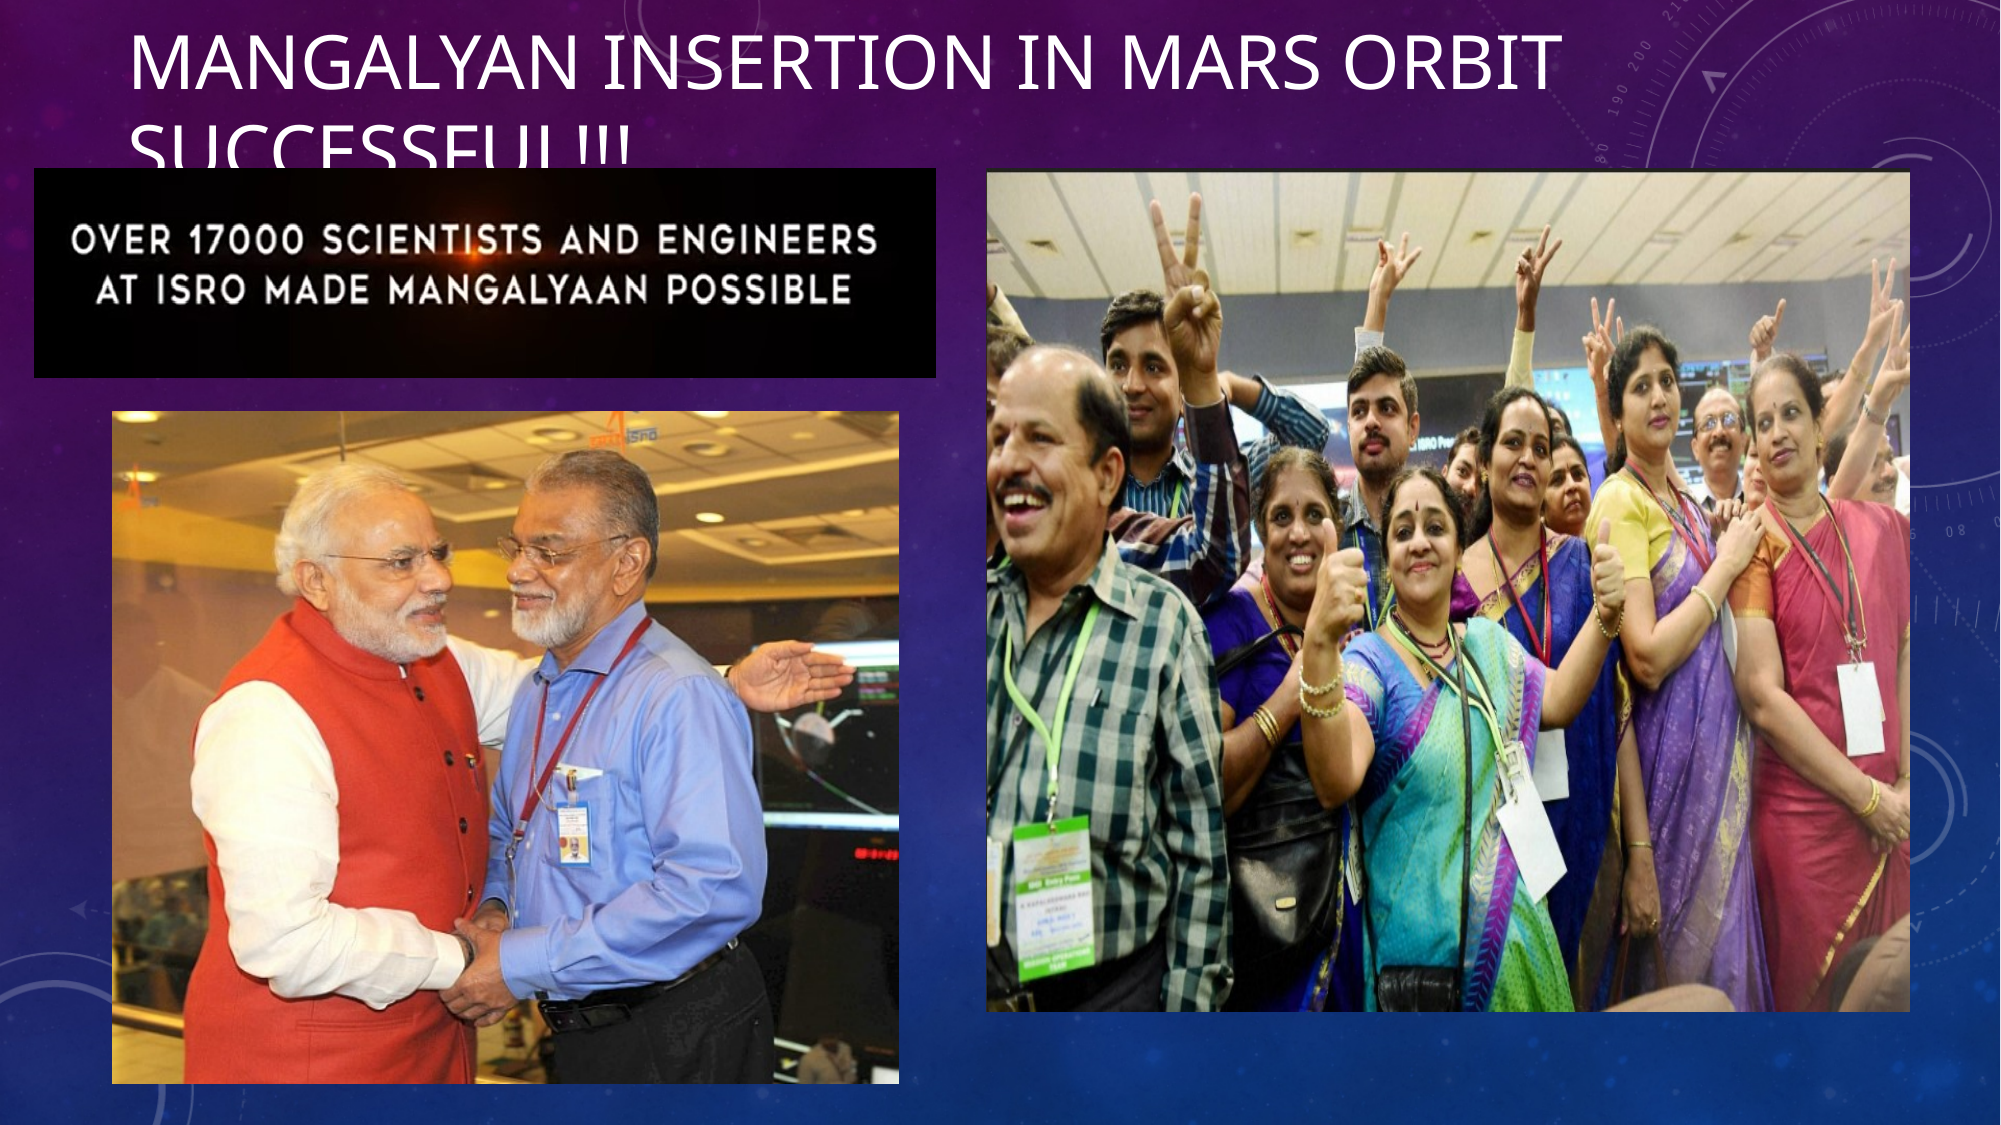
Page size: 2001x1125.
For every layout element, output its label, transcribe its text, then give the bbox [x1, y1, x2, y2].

title Mangalyan insertion in mars orbit successful!!! [112, 0, 1775, 209]
picture [0, 0, 2001, 1125]
